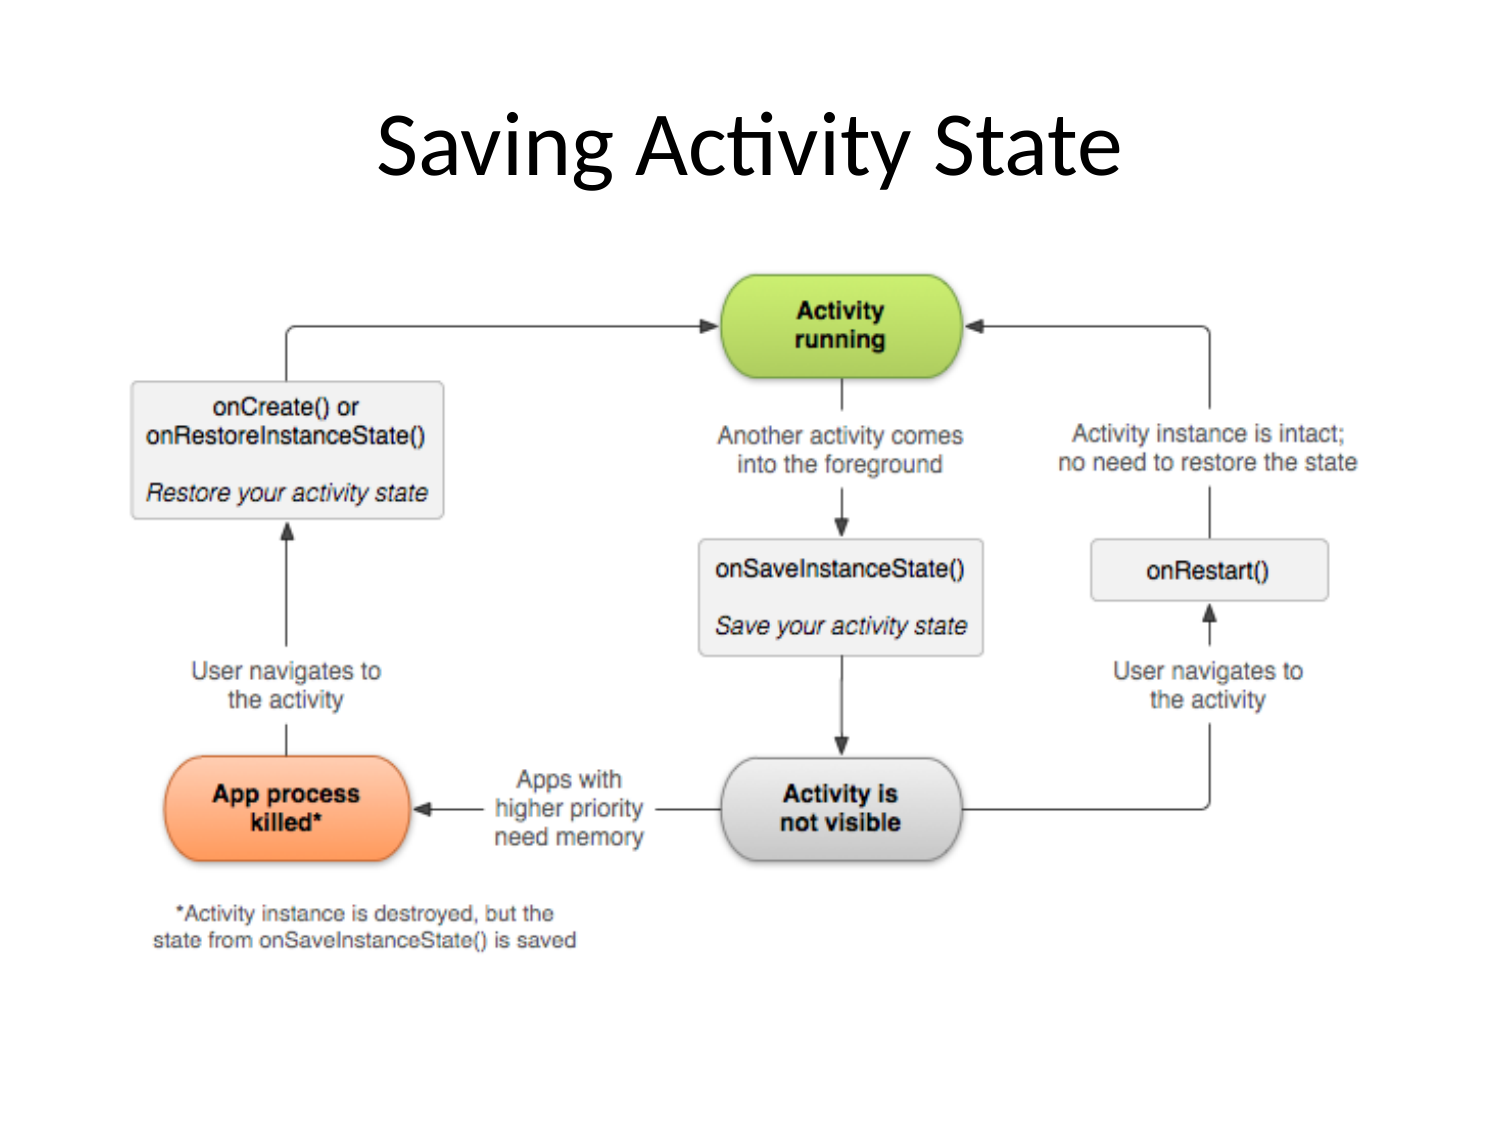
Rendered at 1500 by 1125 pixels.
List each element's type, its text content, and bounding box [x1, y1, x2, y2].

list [107, 262, 1389, 967]
title Saving Activity State [75, 45, 1425, 233]
